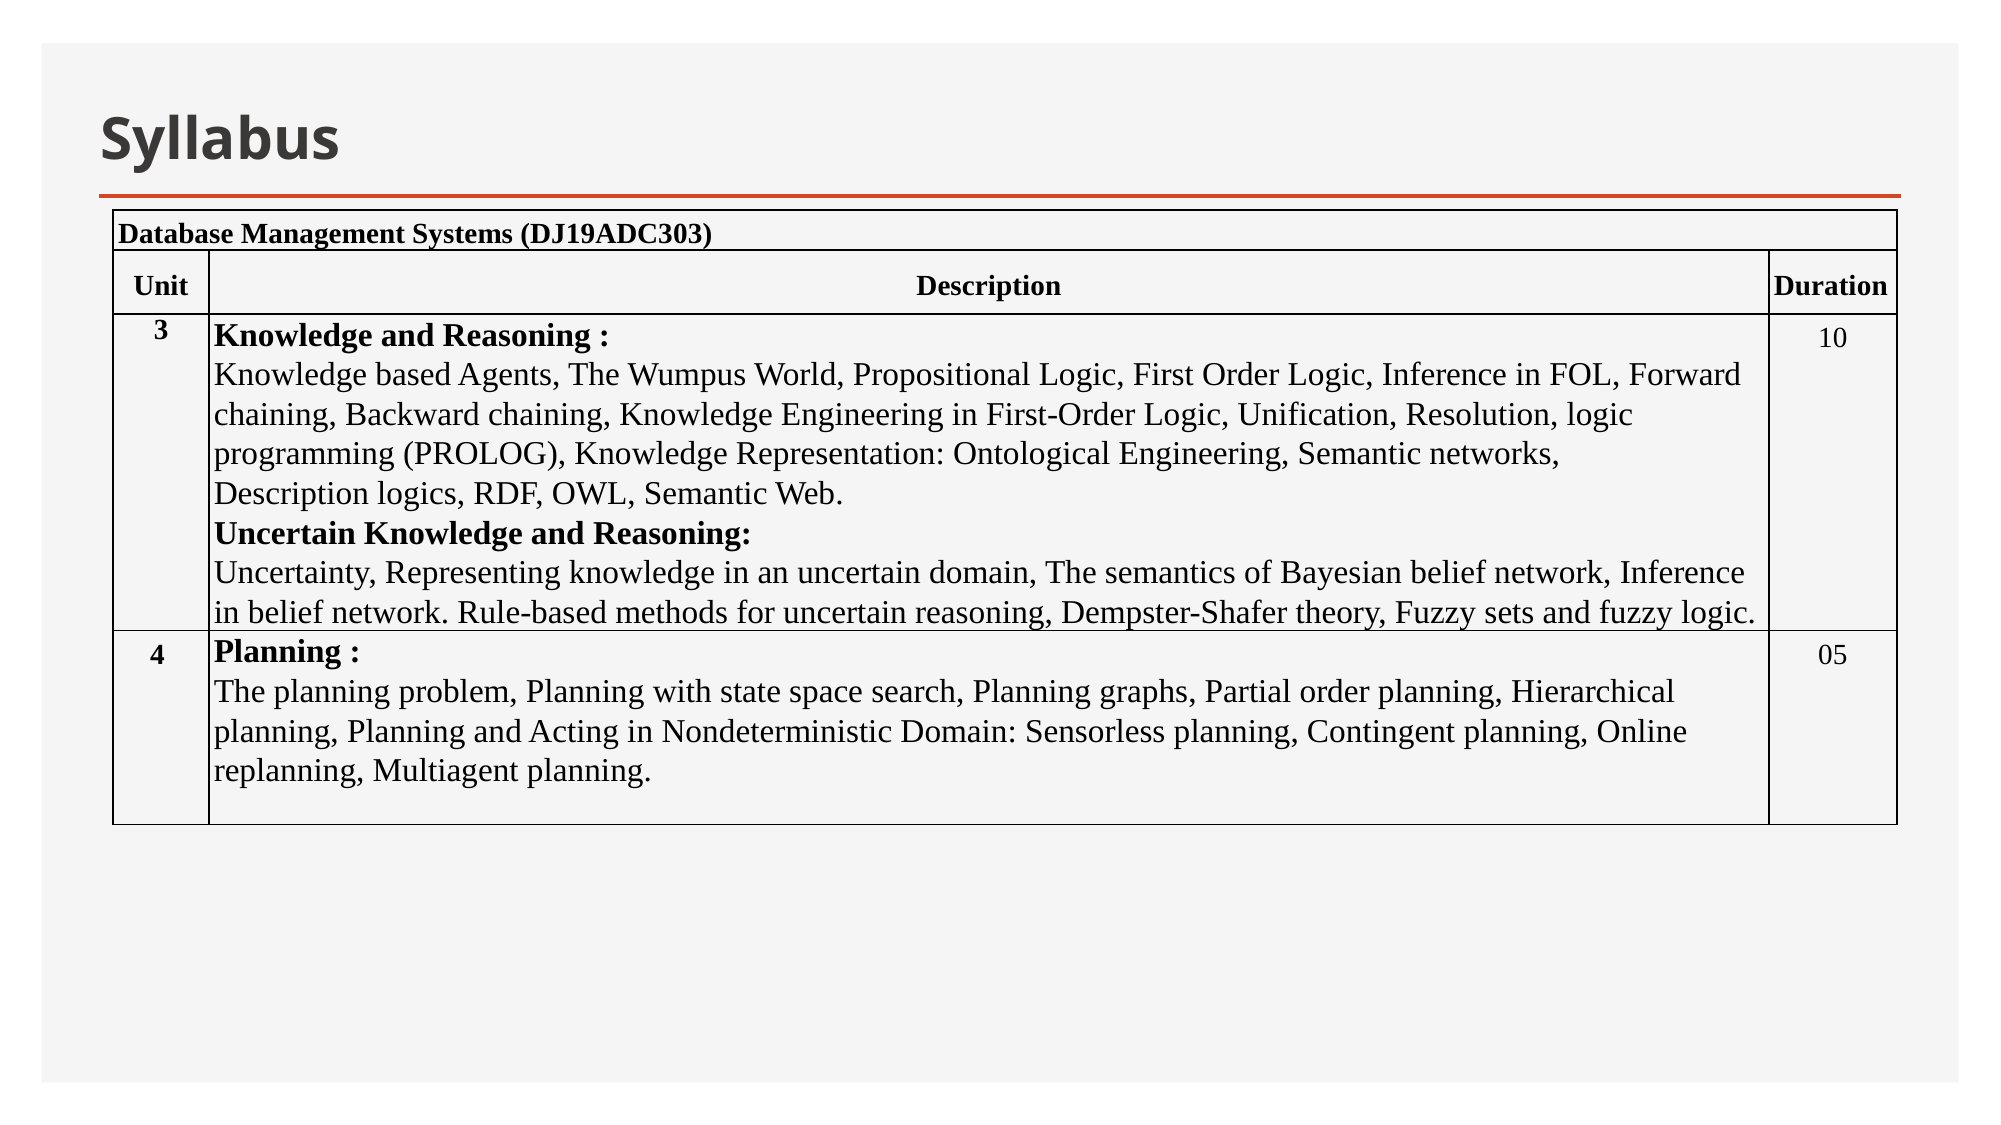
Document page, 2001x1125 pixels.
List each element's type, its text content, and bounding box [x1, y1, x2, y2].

table_header Database Management Systems (DJ19ADC303) [114, 211, 1896, 249]
table_cell Knowledge and Reasoning : Knowledge based Agents, The Wumpus World, Propositional Logic, First Order Logic, Inference in FOL, Forward chaining, Backward chaining, Knowledge Engineering in First-Order Logic, Unification, Resolution, logic programming (PROLOG), Knowledge Representation: Ontological Engineering, Semantic networks, Description logics, RDF, OWL, Semantic Web. Uncertain Knowledge and Reasoning: Uncertainty, Representing knowledge in an uncertain domain, The semantics of Bayesian belief network, Inference in belief network. Rule-based methods for uncertain reasoning, Dempster-Shafer theory, Fuzzy sets and fuzzy logic. [210, 315, 1768, 630]
title Syllabus [85, 73, 1214, 179]
table_cell 3 [114, 315, 208, 630]
table_cell 4 [114, 631, 208, 824]
table_cell 05 [1770, 631, 1896, 824]
table_cell 10 [1770, 315, 1896, 630]
table_cell Planning : The planning problem, Planning with state space search, Planning graphs, Partial order planning, Hierarchical planning, Planning and Acting in Nondeterministic Domain: Sensorless planning, Contingent planning, Online replanning, Multiagent planning. [210, 631, 1768, 824]
table_cell Unit [114, 251, 208, 313]
table_cell Description [210, 251, 1768, 313]
table_cell Duration [1770, 251, 1896, 313]
